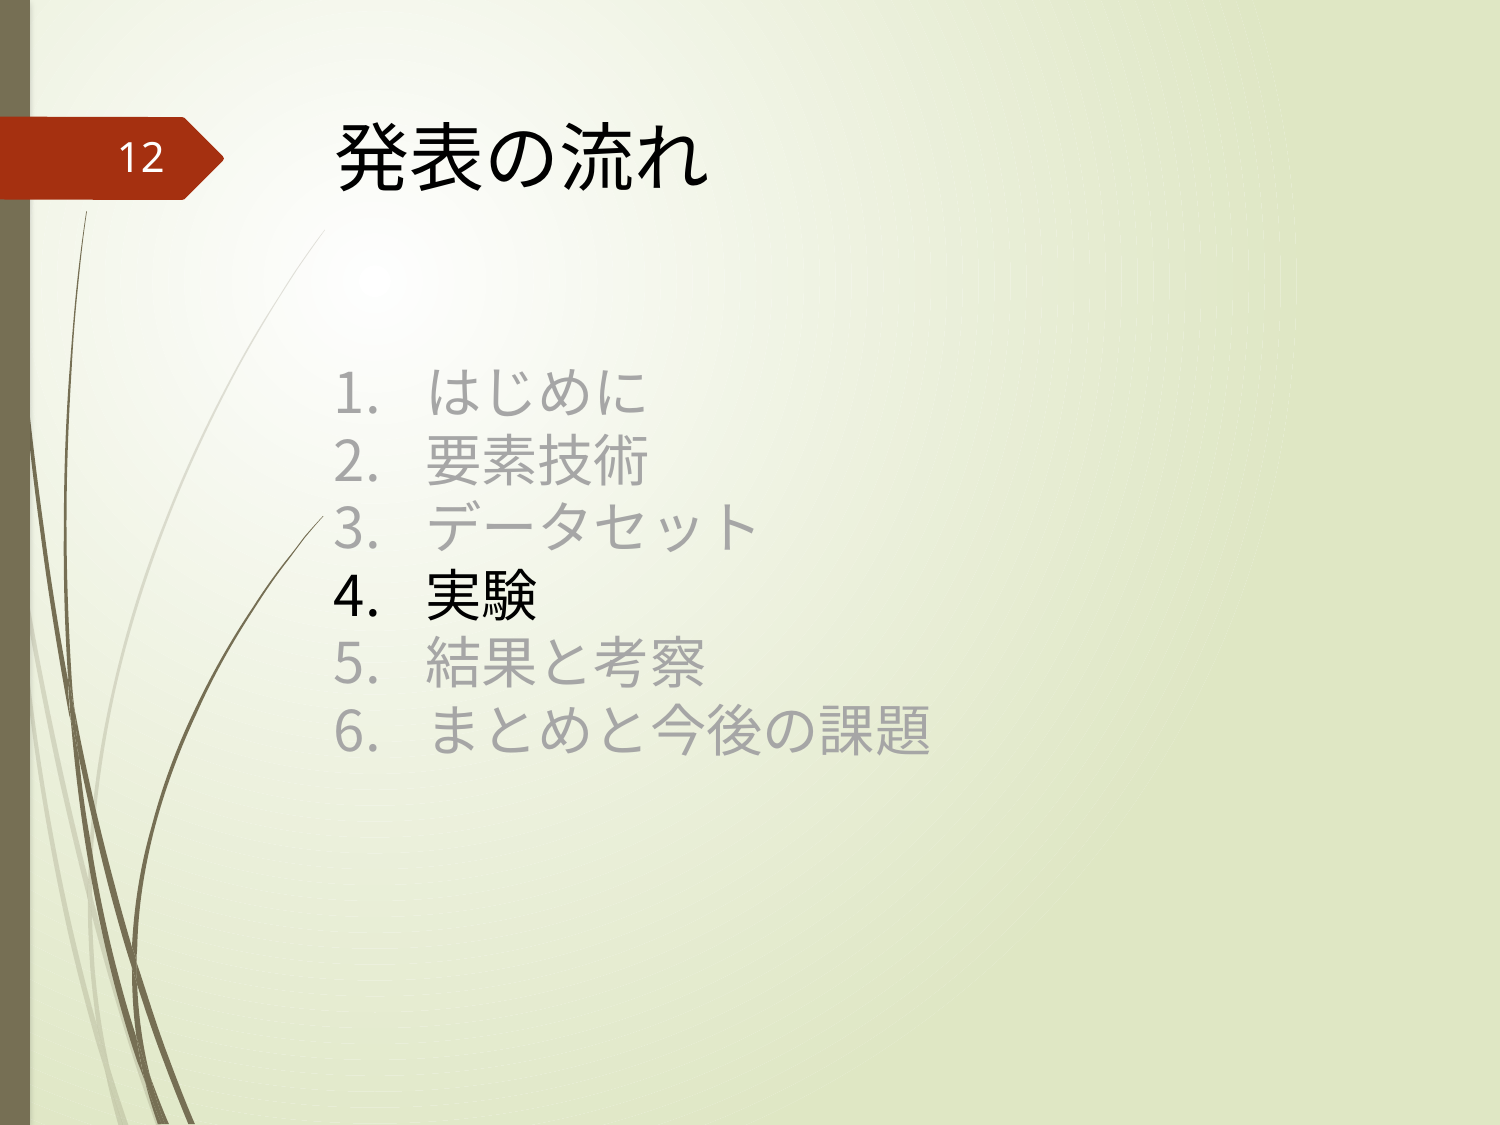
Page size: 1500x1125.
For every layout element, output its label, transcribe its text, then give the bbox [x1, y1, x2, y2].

slide_number 12 [83, 129, 180, 190]
title 発表の流れ [319, 102, 1400, 313]
list はじめに 要素技術 データセット 実験 結果と考察 まとめと今後の課題 [318, 350, 1400, 970]
